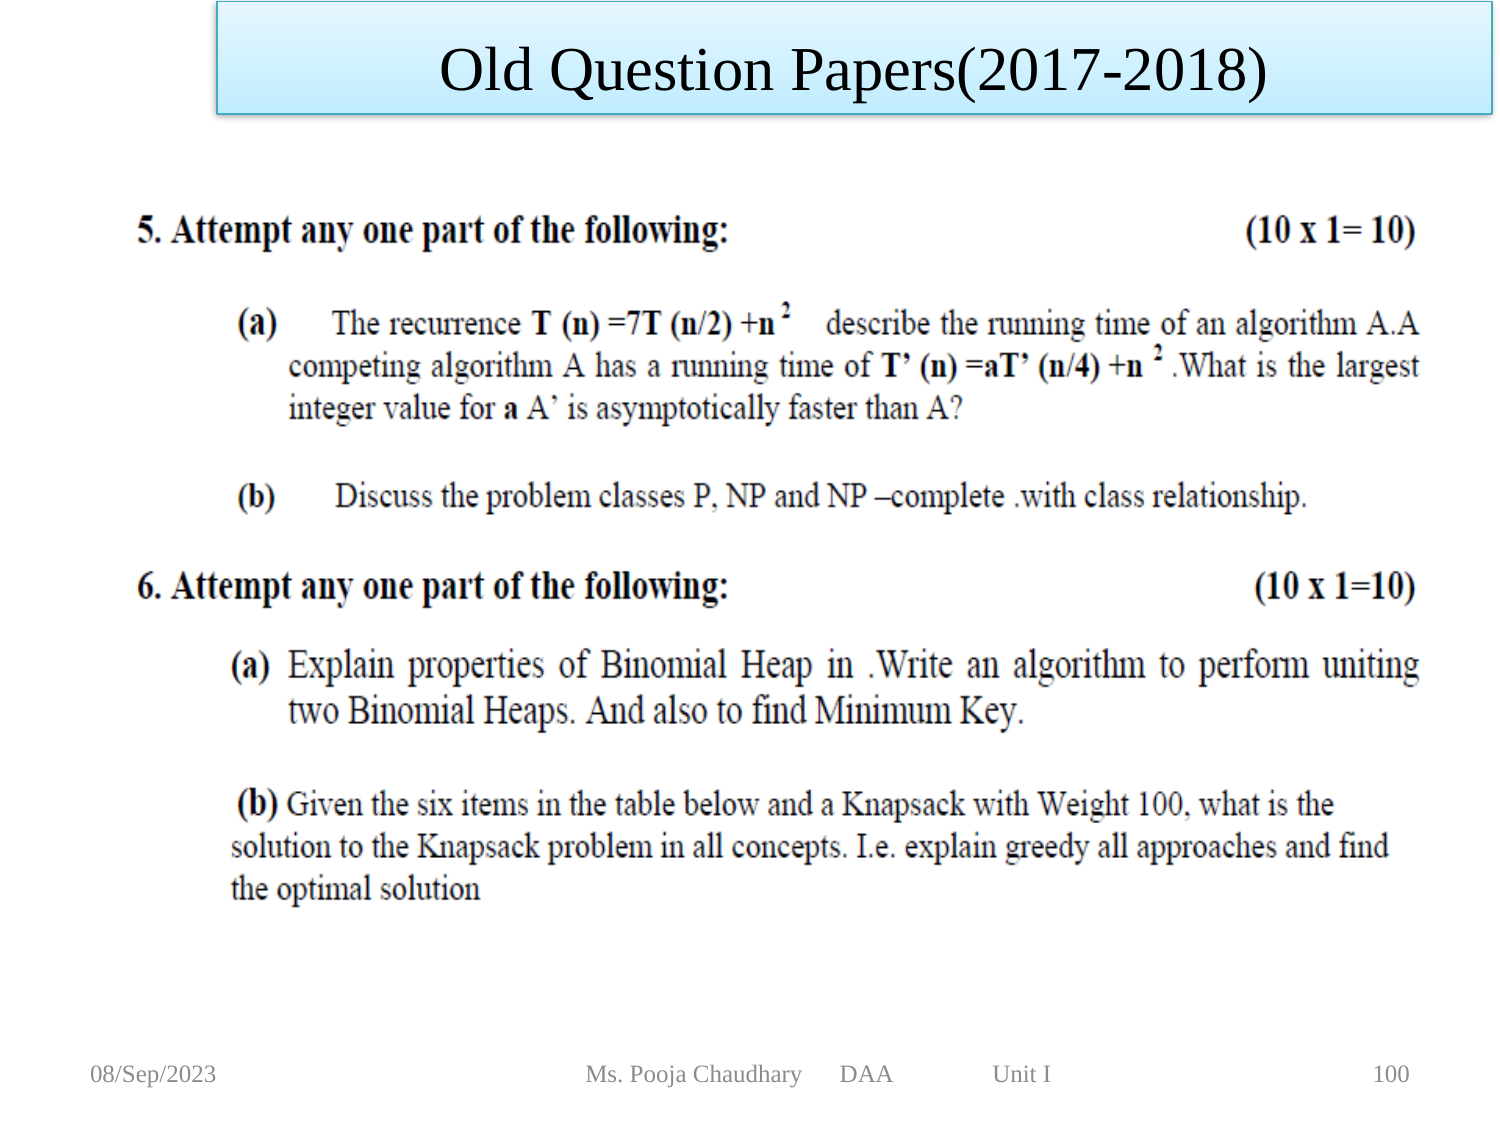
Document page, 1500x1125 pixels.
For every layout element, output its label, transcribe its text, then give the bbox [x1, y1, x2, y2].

footer Ms. Pooja Chaudhary DAA Unit I [362, 1042, 1074, 1103]
text_box Old Question Papers(2017-2018) [216, 1, 1493, 115]
picture [37, 212, 1488, 913]
slide_number 100 [1074, 1042, 1425, 1103]
slide_number 08/Sep/2023 [75, 1042, 362, 1103]
